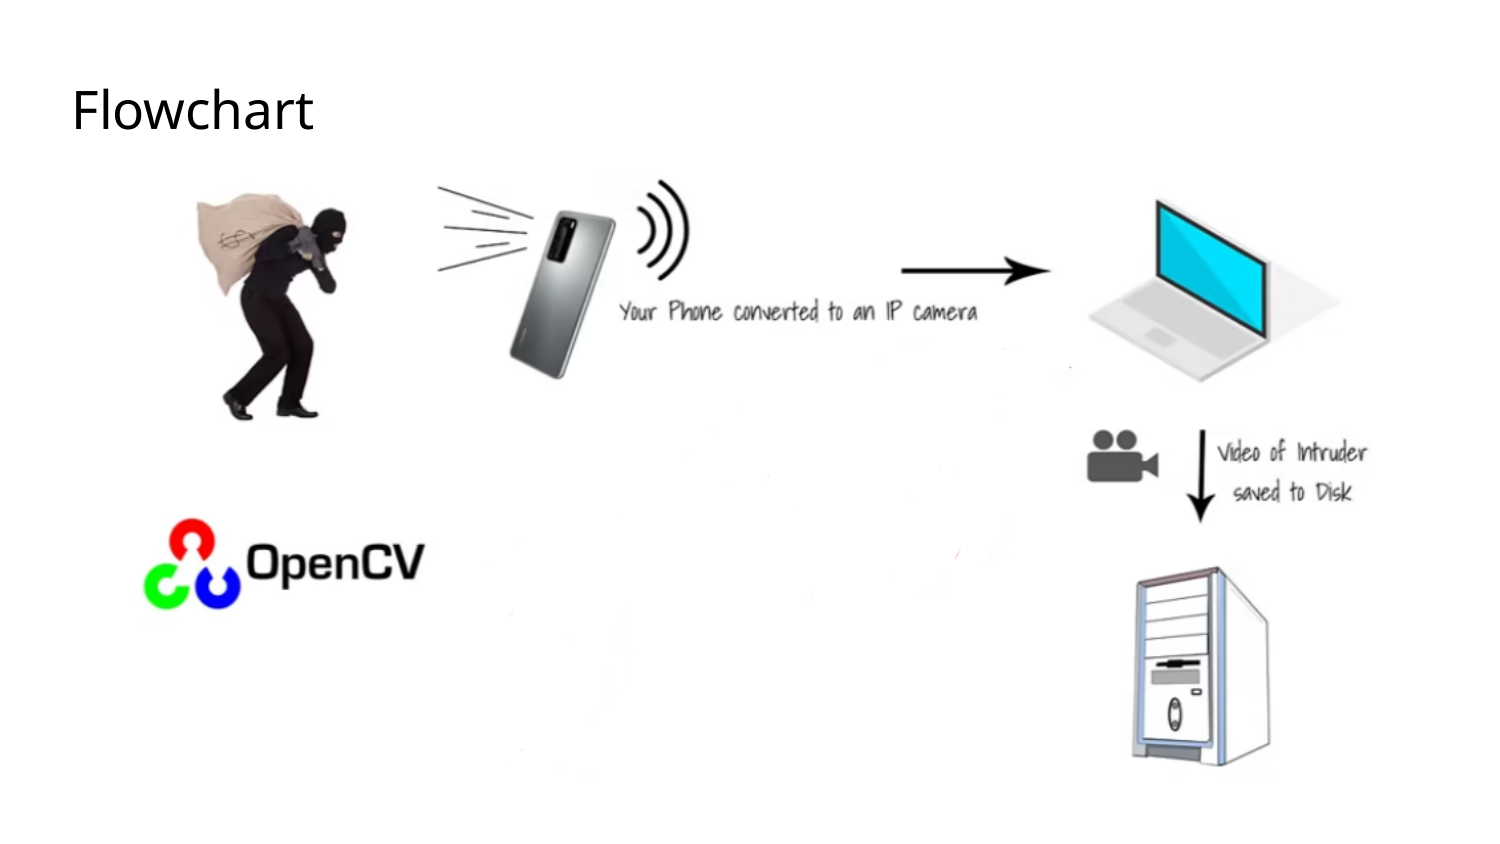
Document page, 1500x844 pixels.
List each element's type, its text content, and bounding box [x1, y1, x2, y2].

picture [120, 173, 1380, 781]
title Flowchart [56, 62, 1455, 156]
